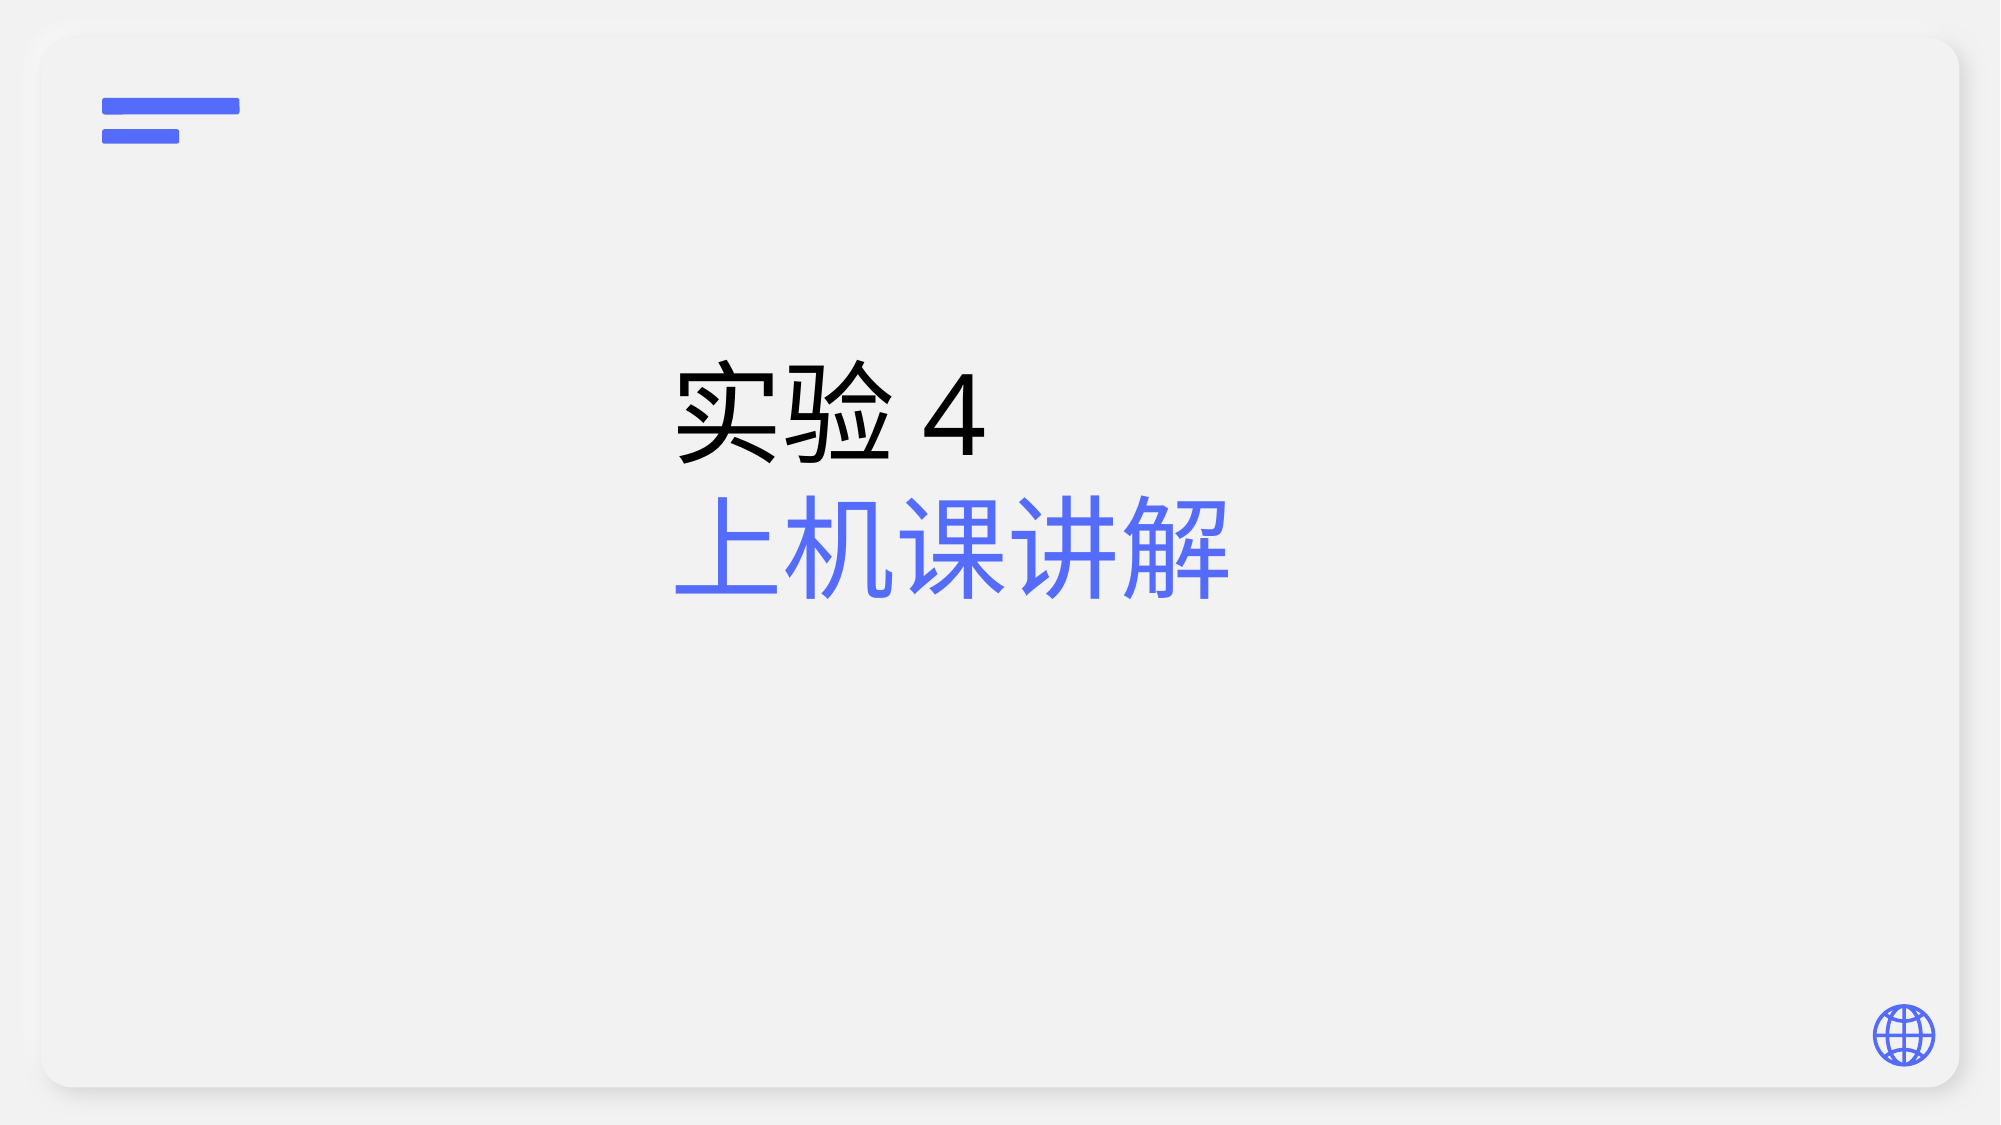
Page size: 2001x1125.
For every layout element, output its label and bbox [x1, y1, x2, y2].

text_box [40, 37, 1960, 1088]
